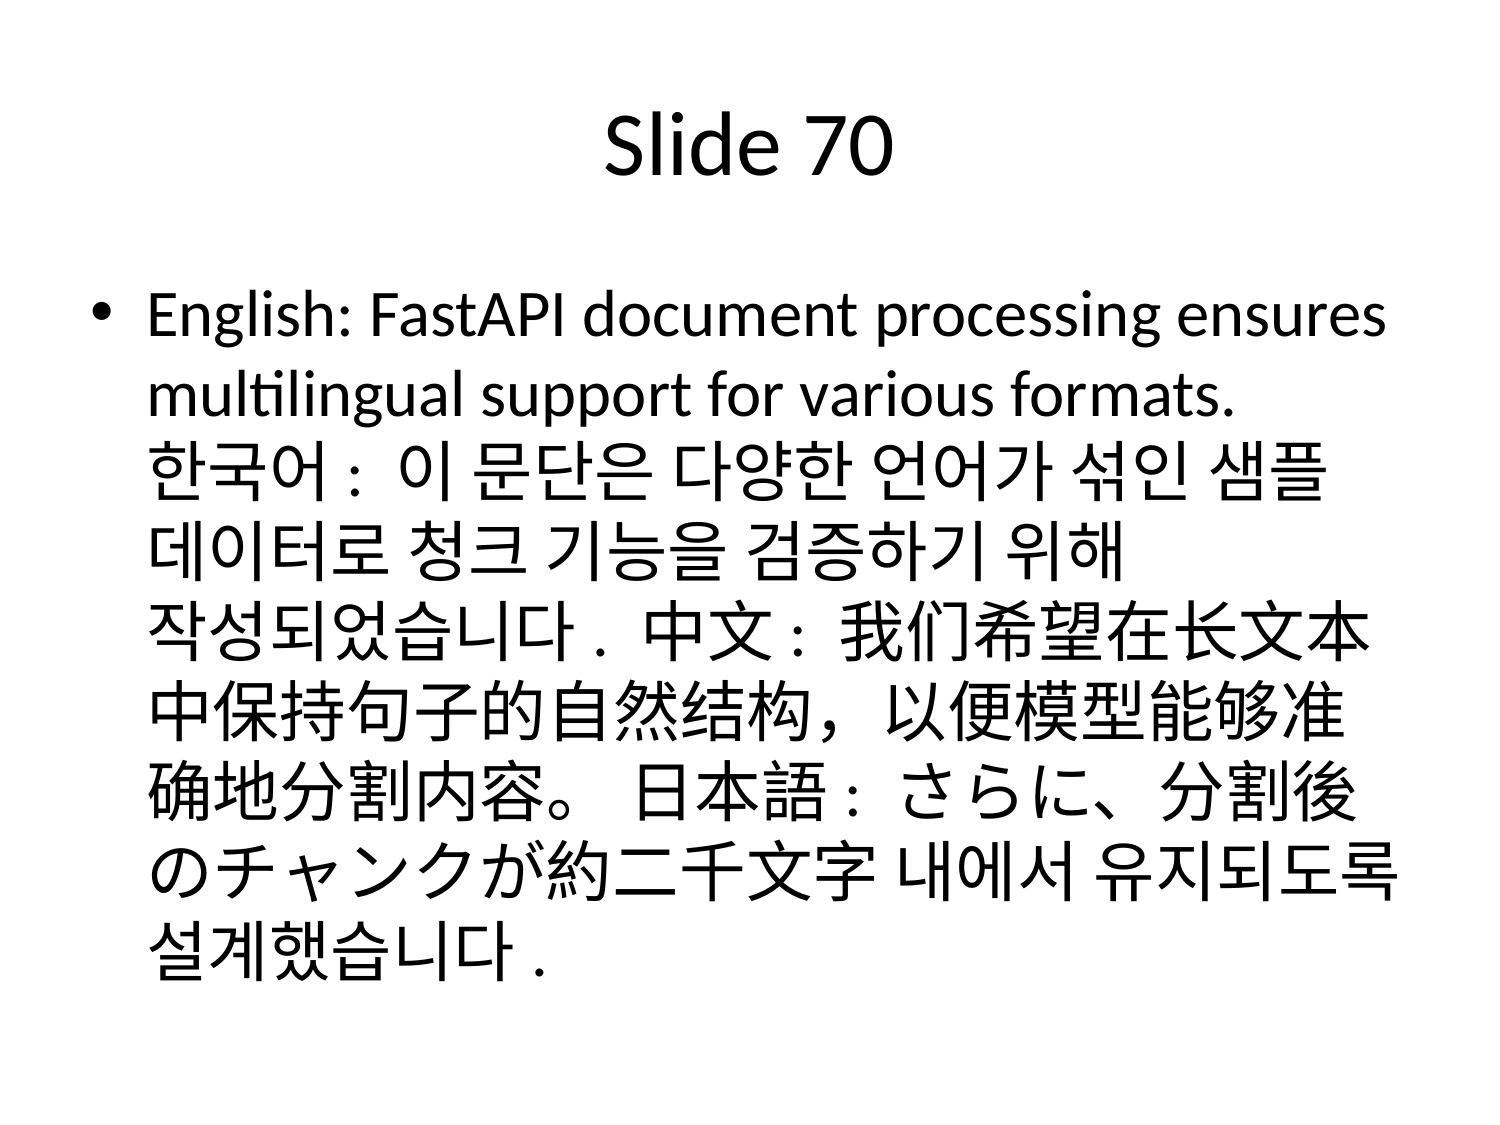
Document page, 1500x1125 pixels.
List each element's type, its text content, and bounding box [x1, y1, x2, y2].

list English: FastAPI document processing ensures multilingual support for various formats. 한국어: 이 문단은 다양한 언어가 섞인 샘플 데이터로 청크 기능을 검증하기 위해 작성되었습니다. 中文: 我们希望在长文本中保持句子的自然结构，以便模型能够准确地分割内容。 日本語: さらに、分割後のチャンクが約二千文字 내에서 유지되도록 설계했습니다. [75, 262, 1425, 1005]
title Slide 70 [75, 45, 1425, 233]
